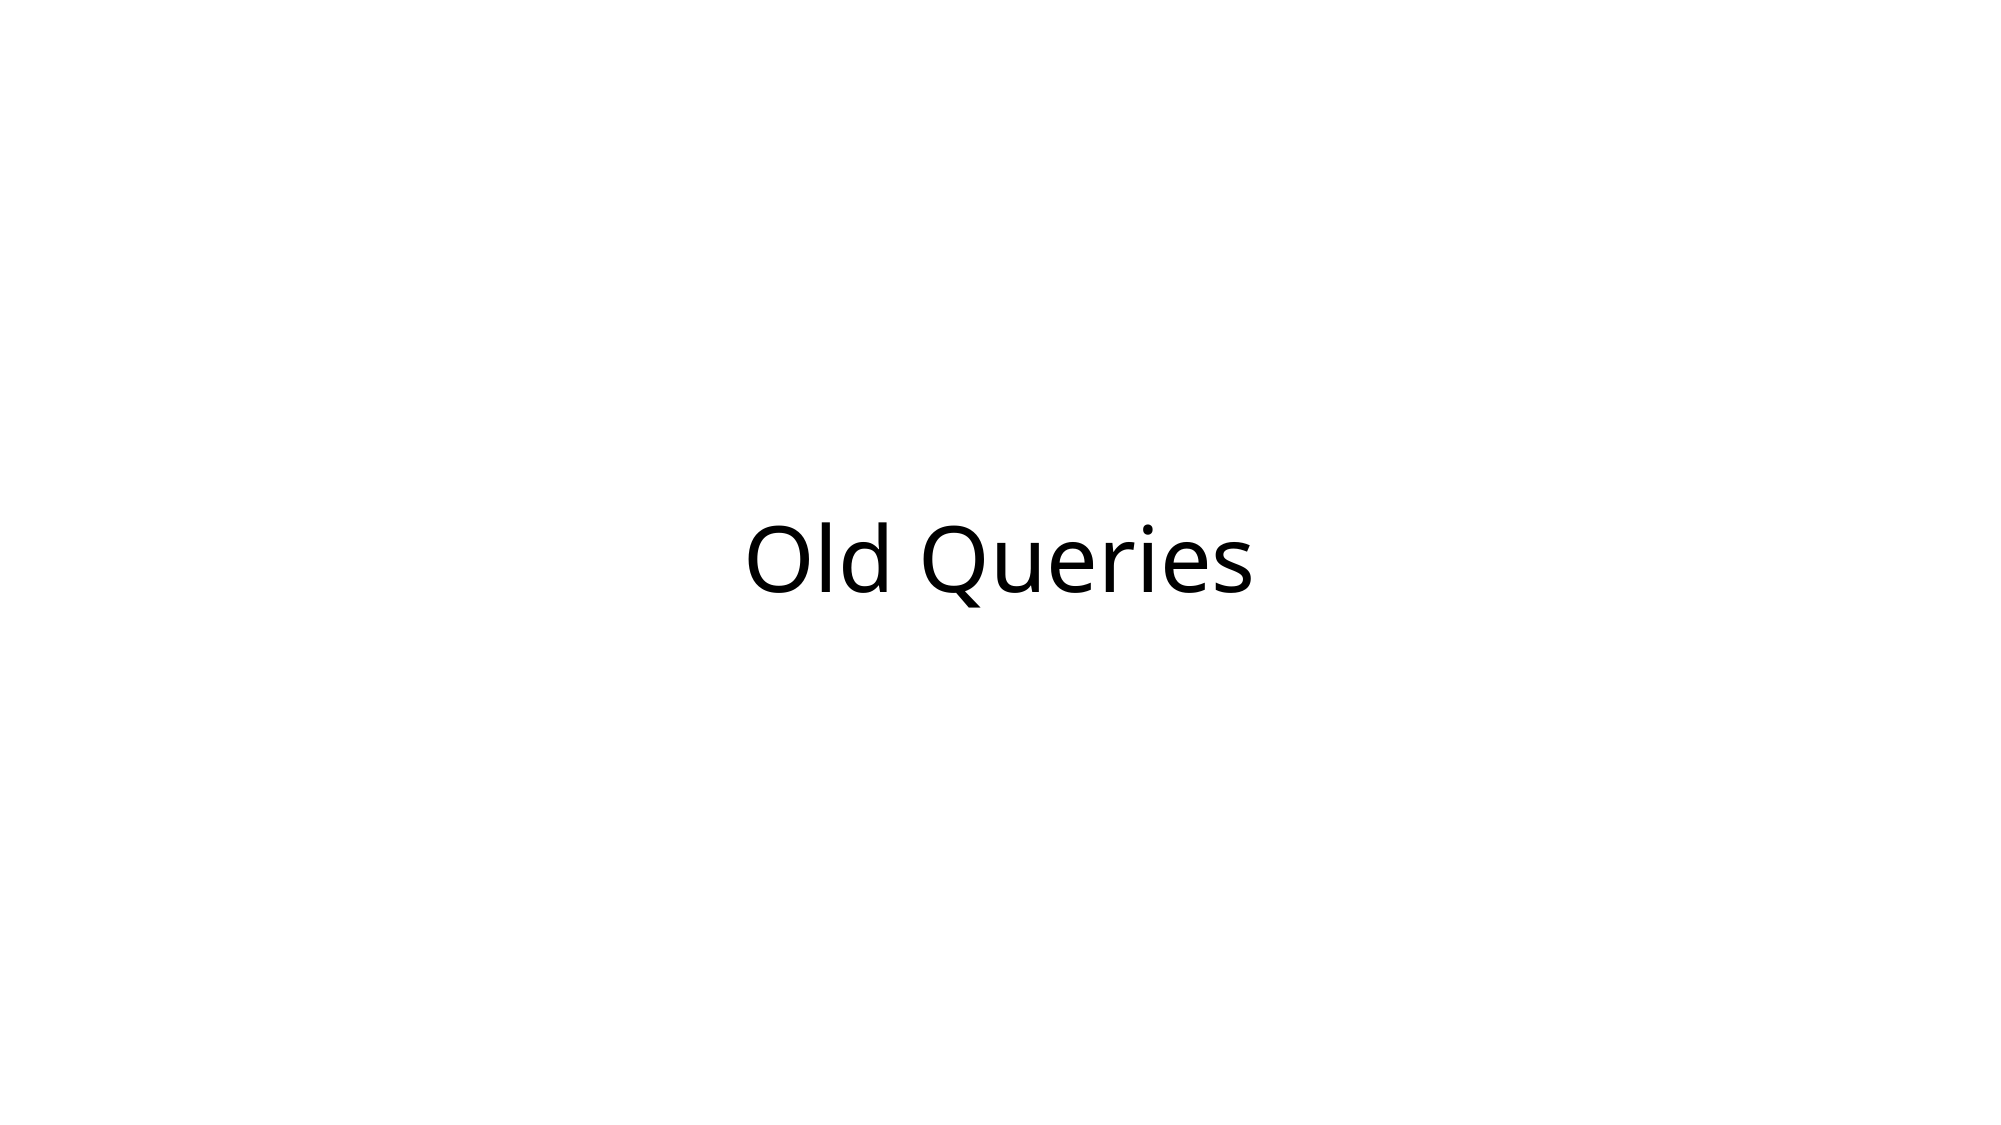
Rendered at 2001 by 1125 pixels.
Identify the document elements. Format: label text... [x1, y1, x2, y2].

title Old Queries [137, 453, 1863, 672]
